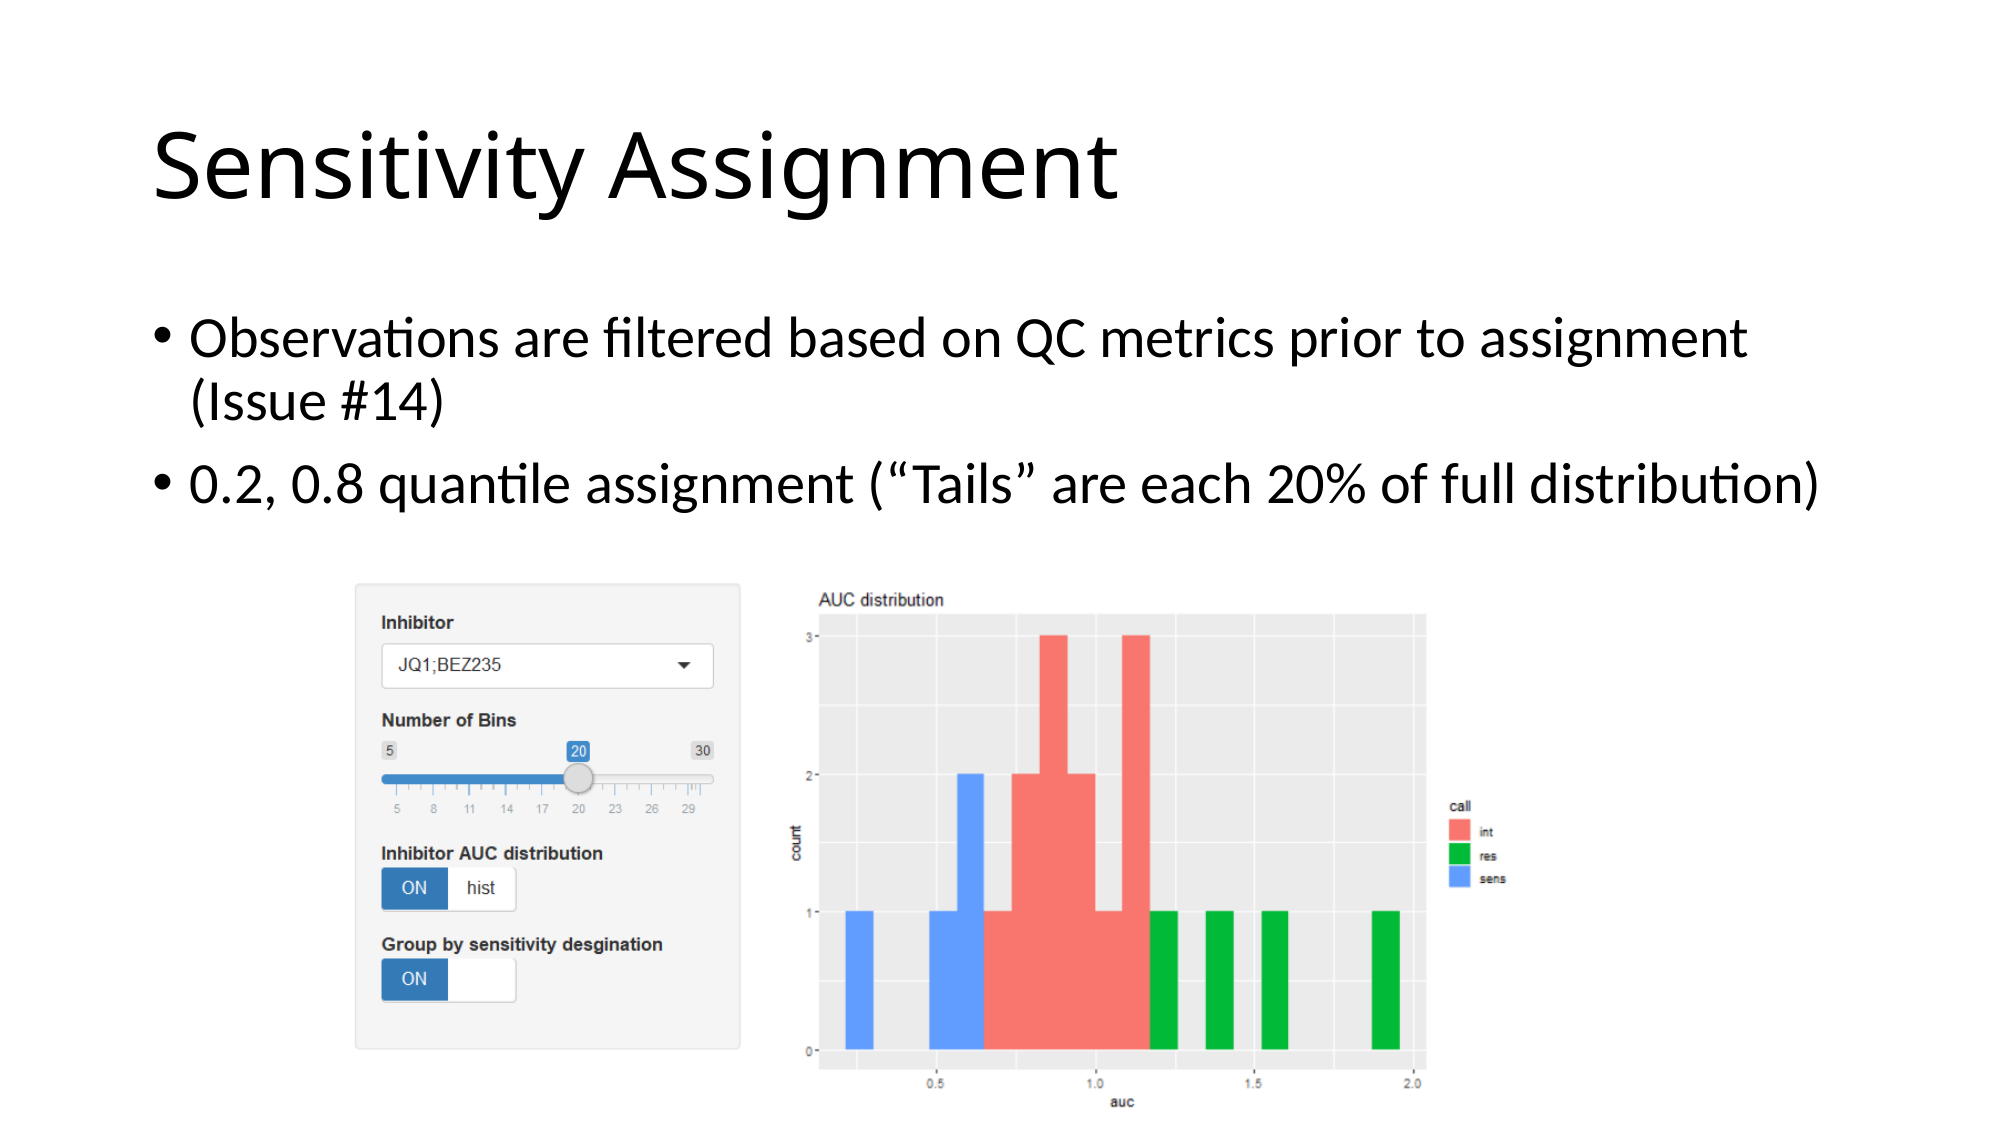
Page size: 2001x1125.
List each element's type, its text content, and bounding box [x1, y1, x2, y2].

title Sensitivity Assignment [137, 59, 1863, 278]
list Observations are filtered based on QC metrics prior to assignment (Issue #14) 0.2, 0.8 quantile assignment (“Tails” are each 20% of full distribution) [137, 299, 1863, 1014]
picture [344, 569, 1543, 1125]
